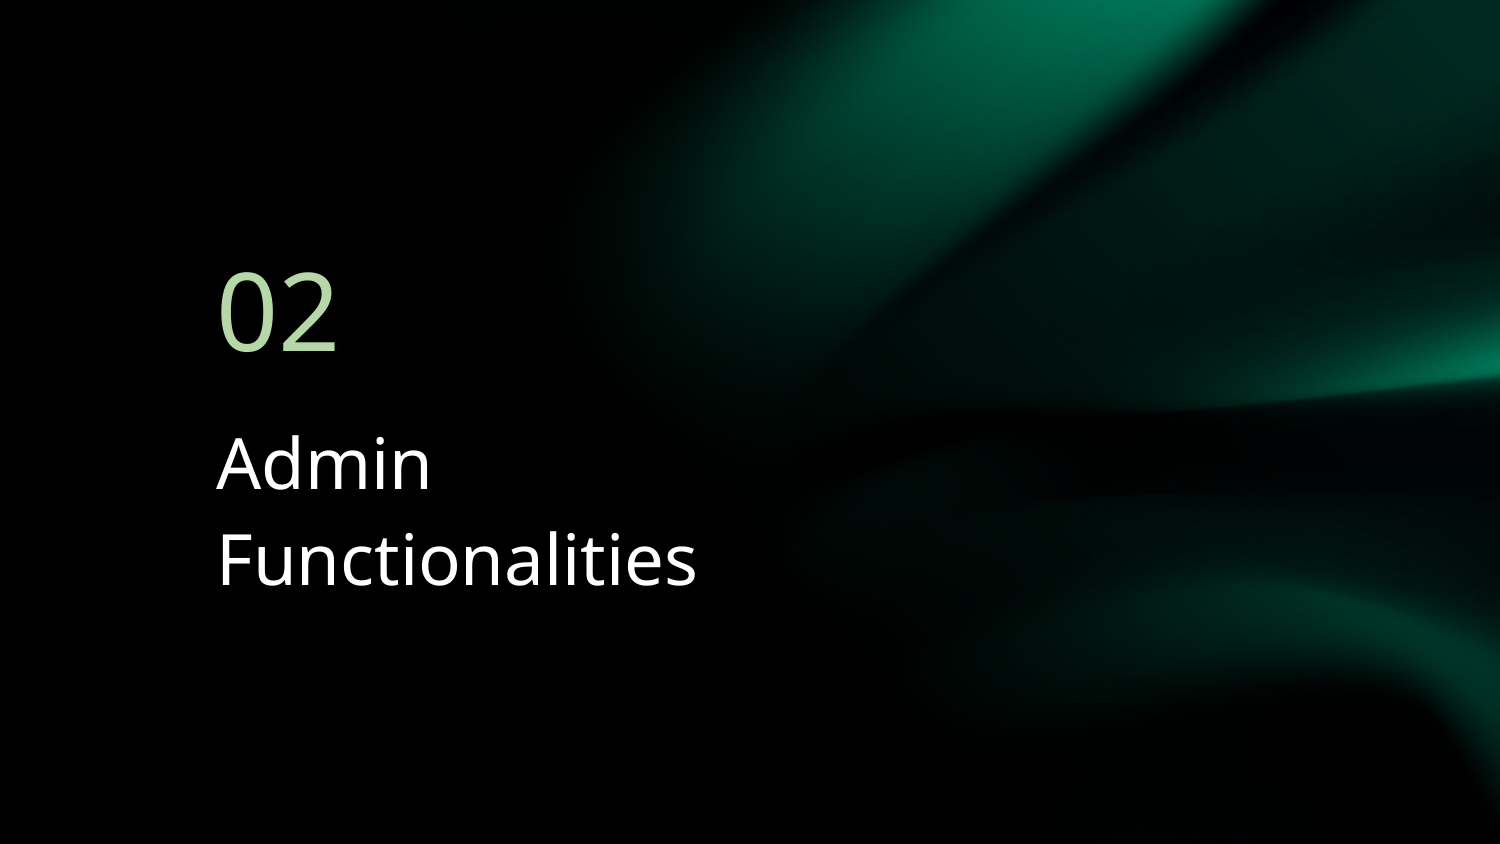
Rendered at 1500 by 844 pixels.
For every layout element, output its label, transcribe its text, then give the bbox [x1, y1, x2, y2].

title Admin Functionalities [201, 398, 750, 625]
picture [0, 0, 1500, 844]
title 02 [201, 218, 382, 399]
